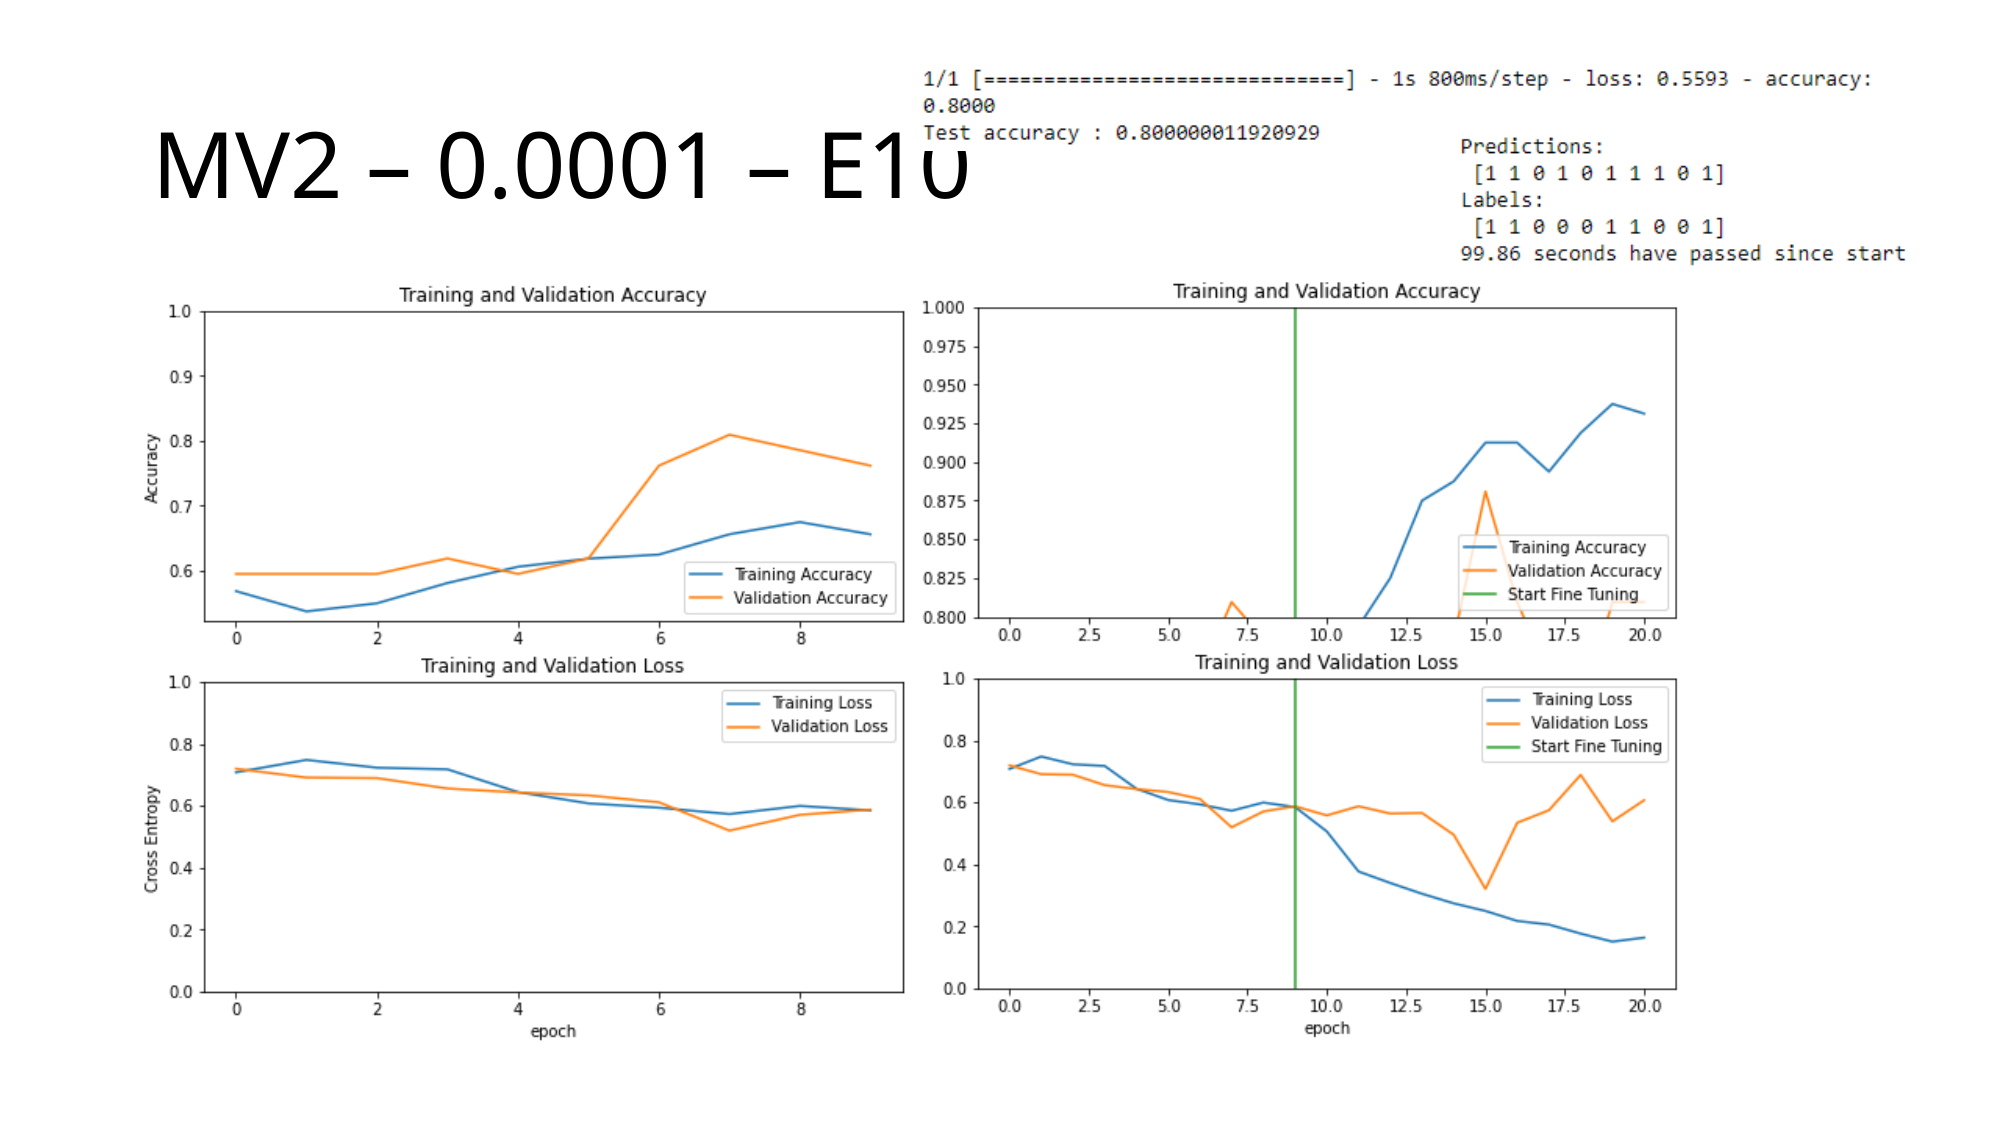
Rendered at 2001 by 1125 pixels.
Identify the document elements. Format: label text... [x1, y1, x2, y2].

picture [914, 59, 1916, 278]
title MV2 – 0.0001 – E10 [137, 59, 1453, 278]
picture [137, 277, 1685, 1042]
